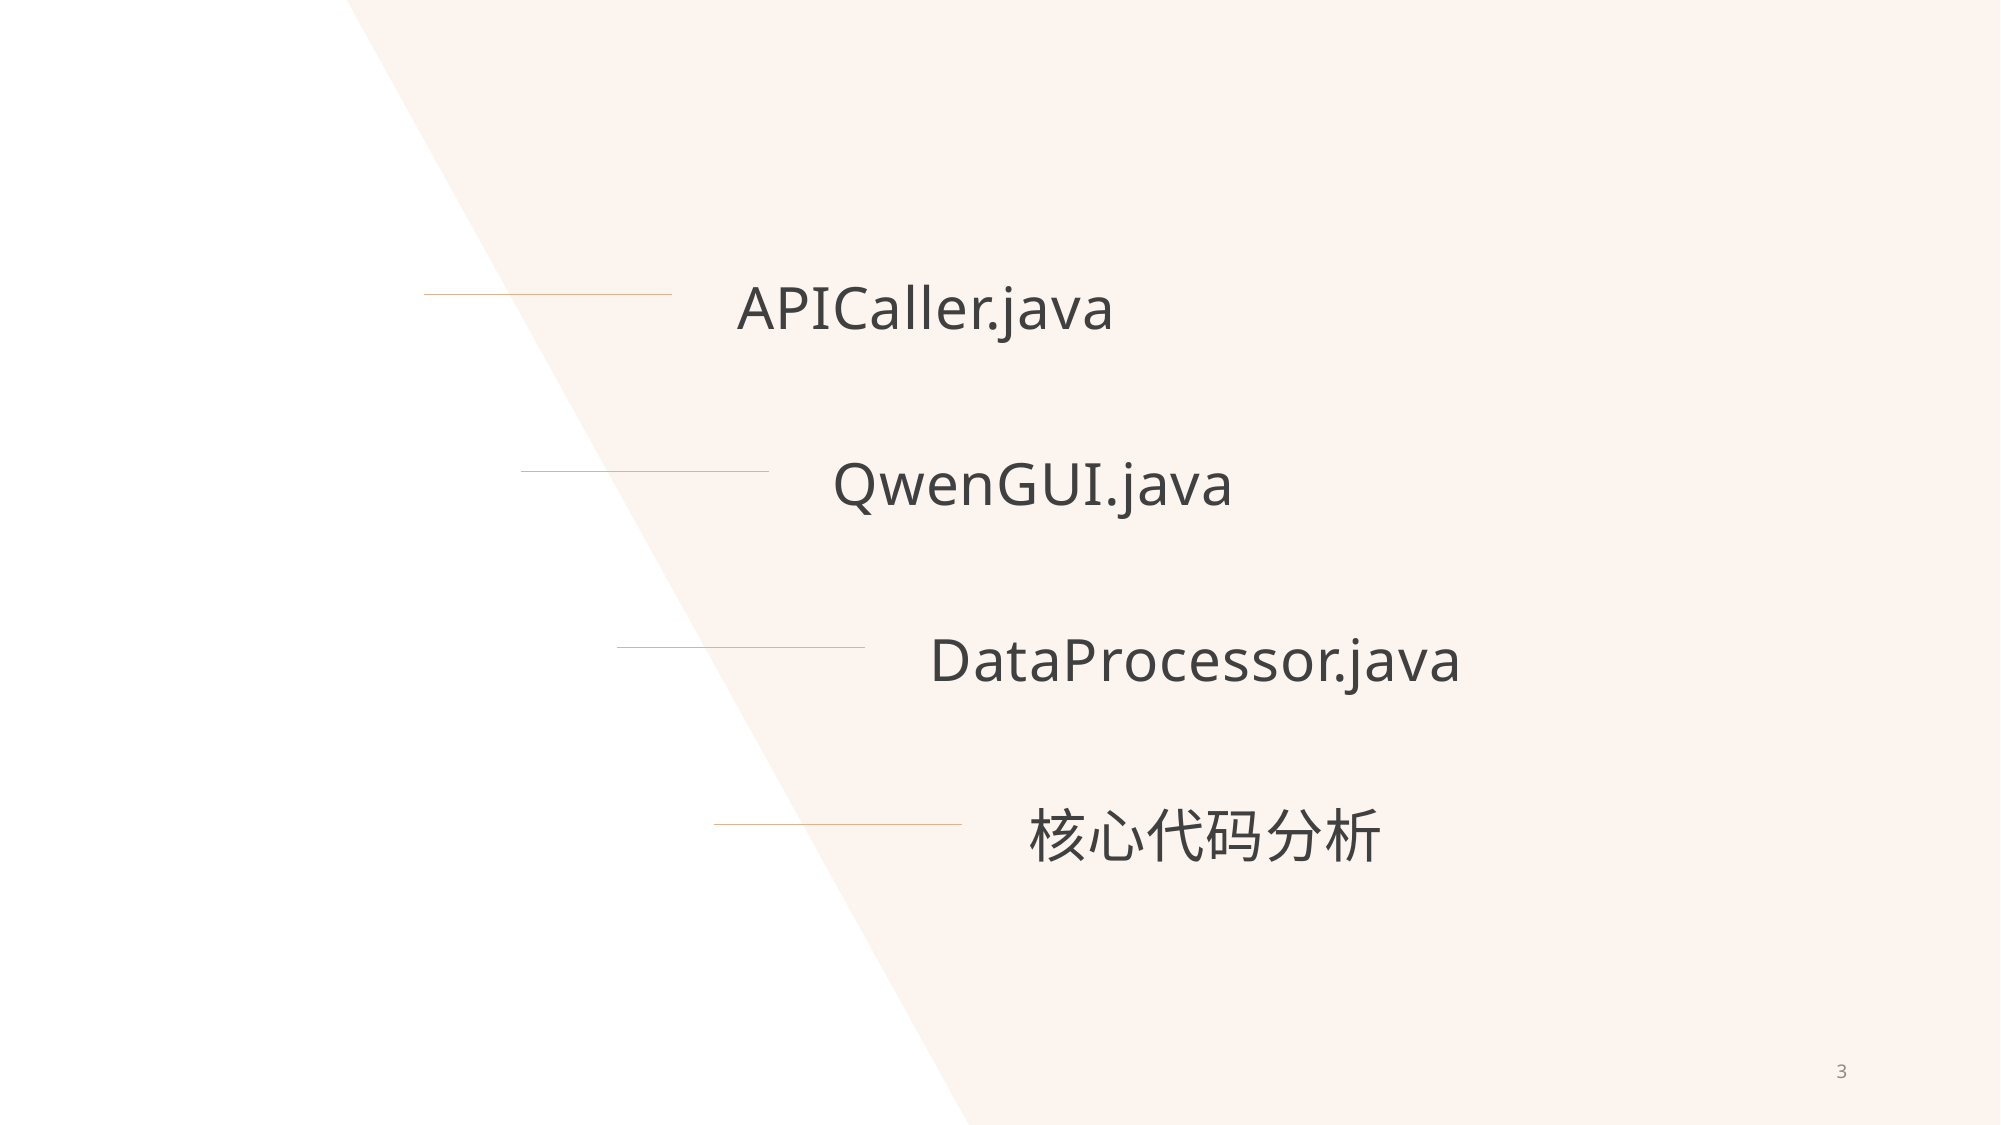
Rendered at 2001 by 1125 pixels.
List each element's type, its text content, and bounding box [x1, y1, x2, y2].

list QwenGUI.java [817, 440, 1727, 606]
list 核心代码分析 [1013, 791, 1922, 958]
list APICaller.java [722, 264, 1631, 430]
slide_number 3 [1773, 1042, 1863, 1103]
list DataProcessor.java [914, 616, 1824, 782]
